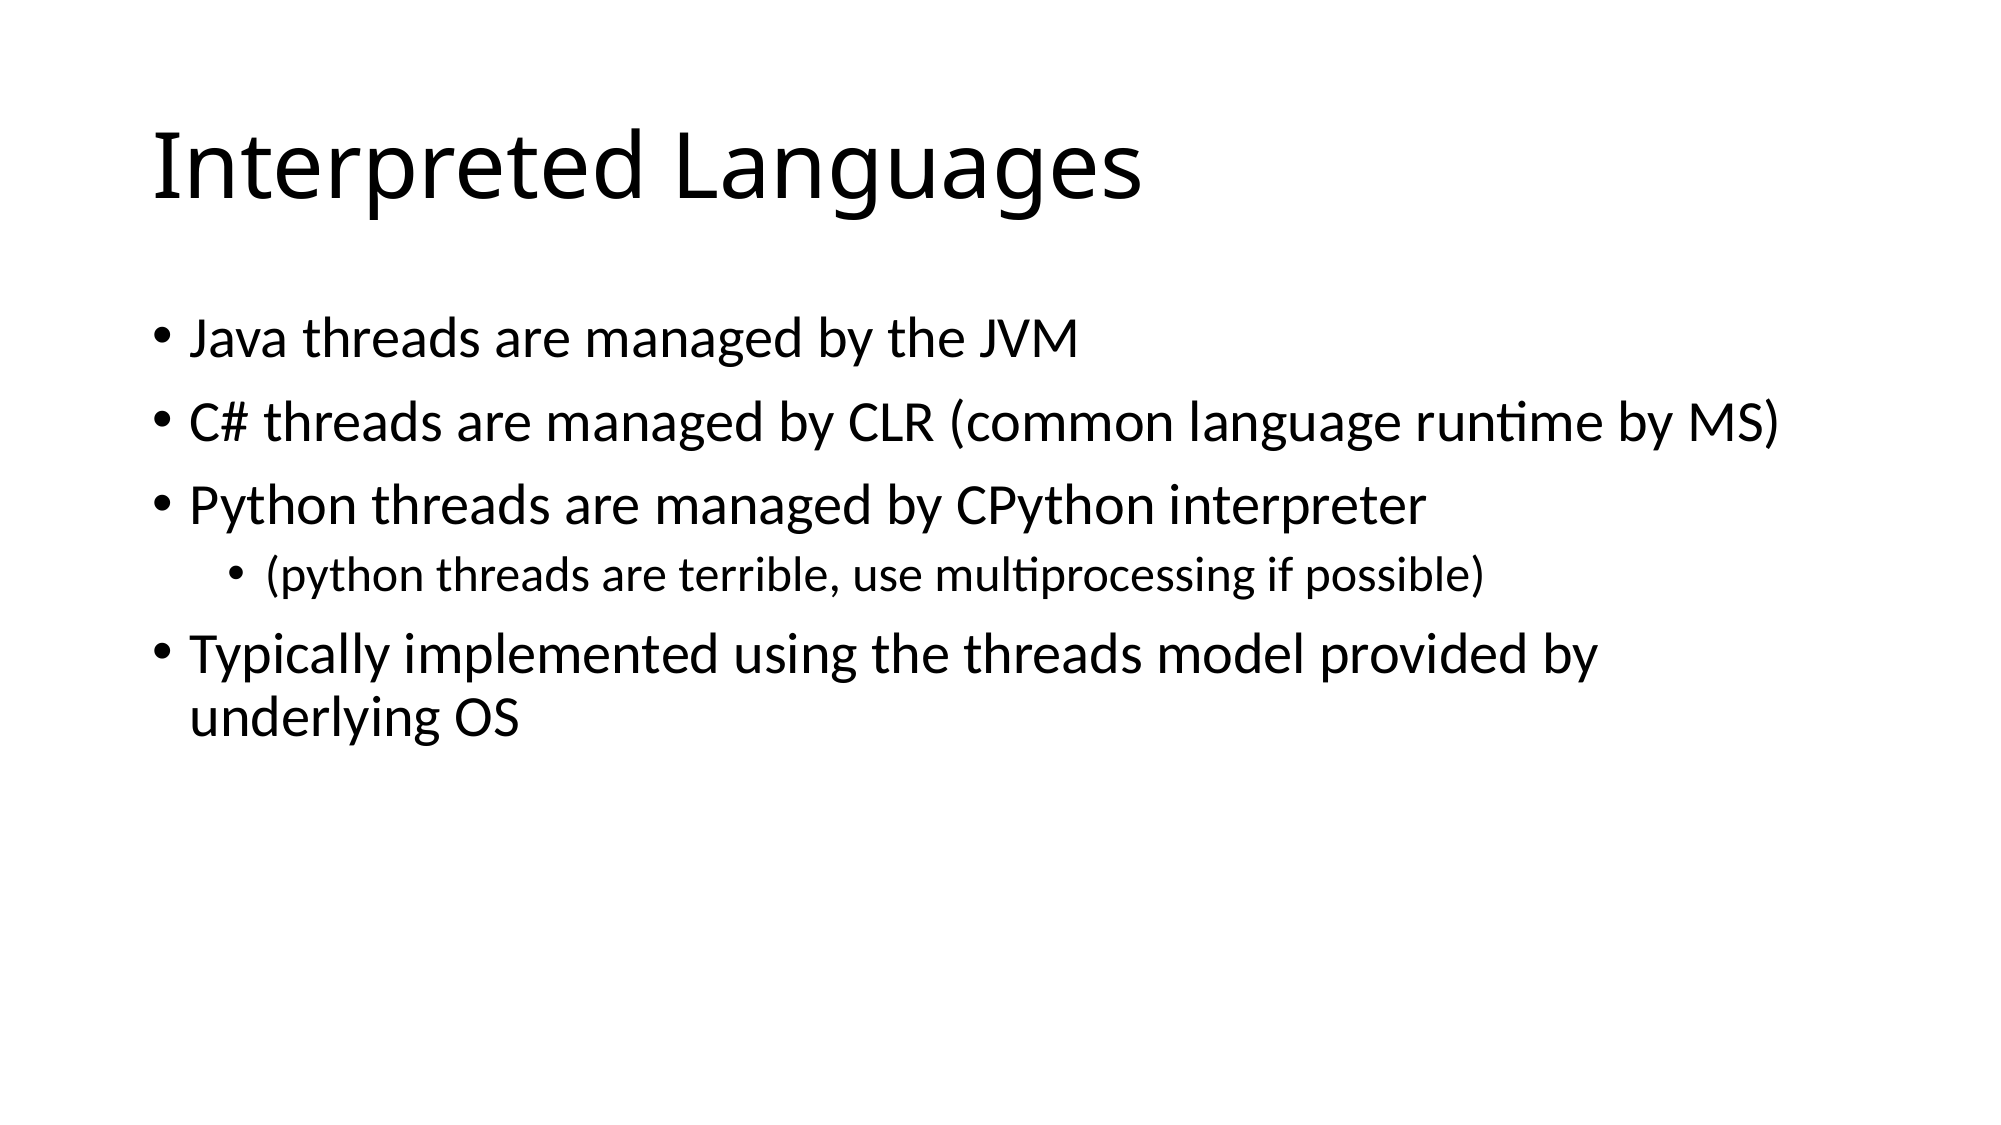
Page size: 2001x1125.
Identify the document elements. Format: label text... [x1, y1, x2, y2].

title Interpreted Languages [137, 59, 1863, 278]
list Java threads are managed by the JVM C# threads are managed by CLR (common language runtime by MS) Python threads are managed by CPython interpreter (python threads are terrible, use multiprocessing if possible) Typically implemented using the threads model provided by underlying OS [137, 299, 1863, 1014]
